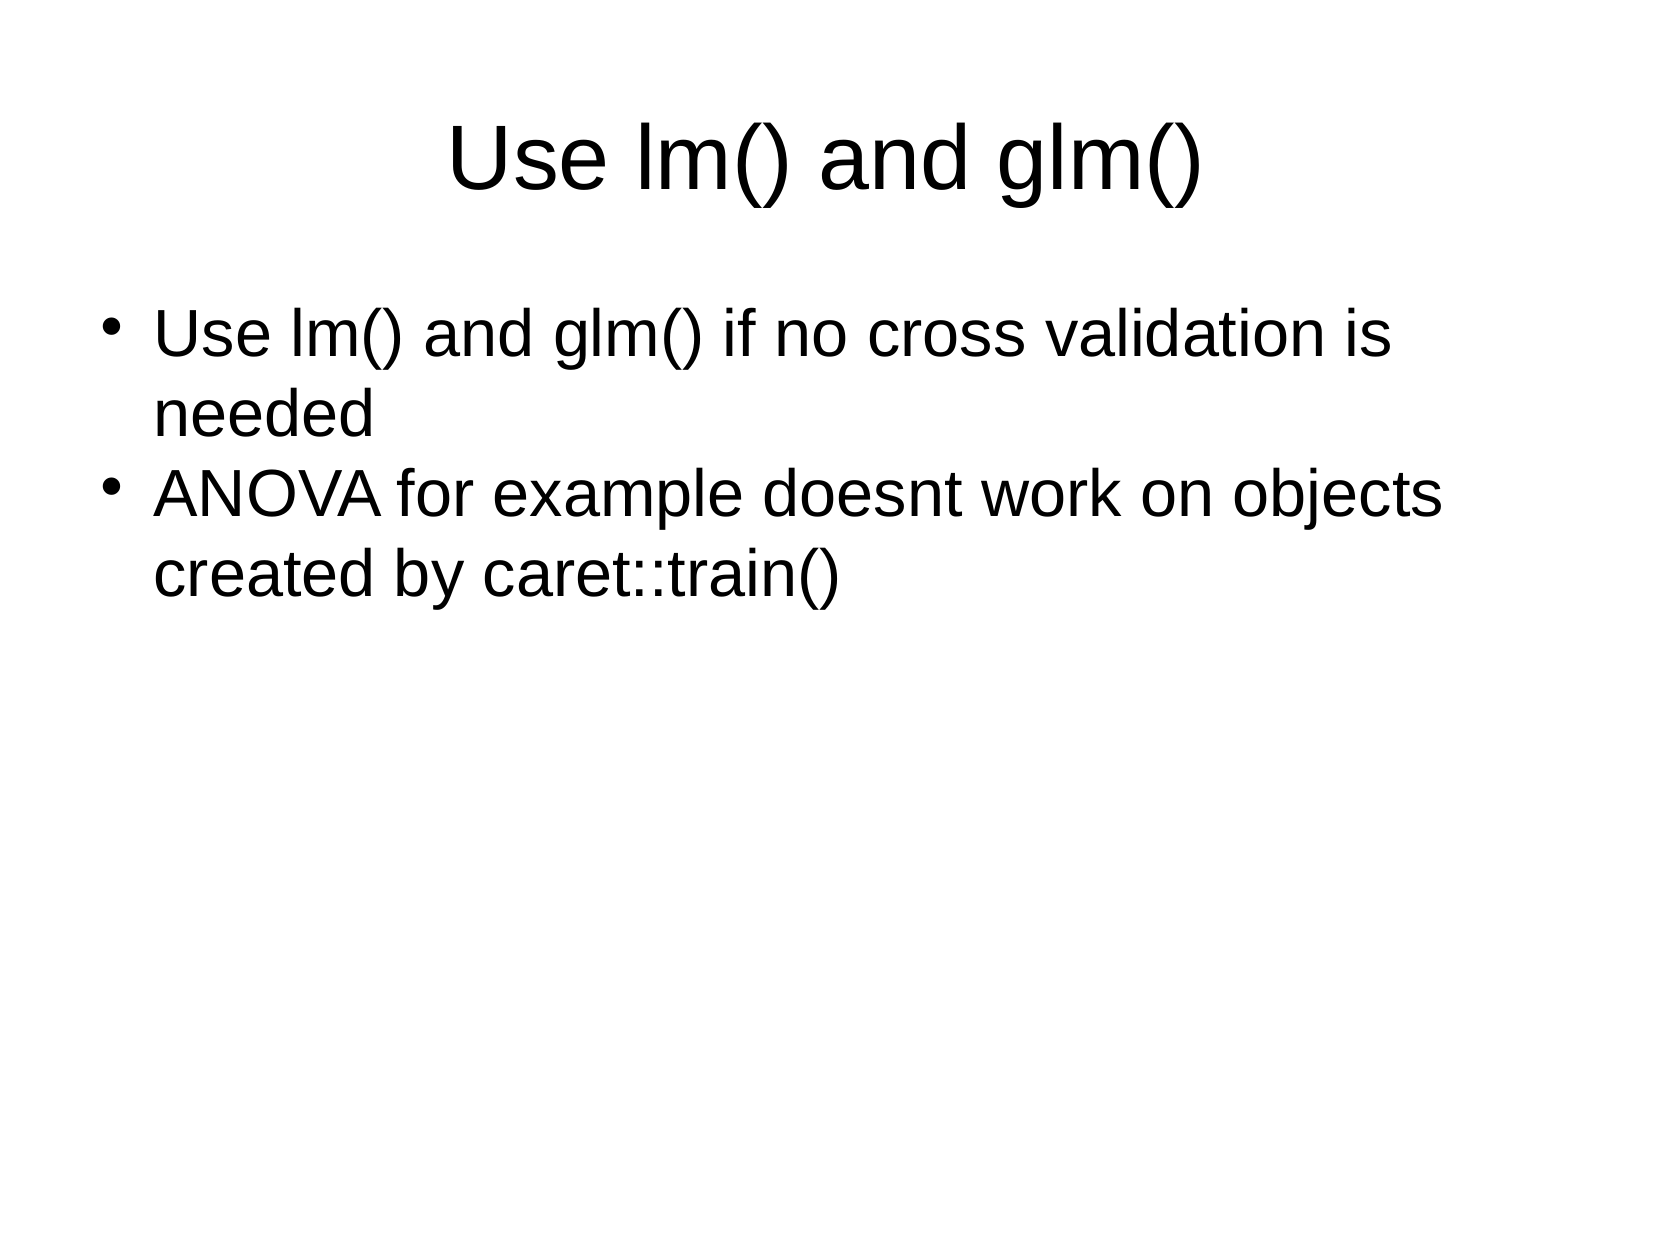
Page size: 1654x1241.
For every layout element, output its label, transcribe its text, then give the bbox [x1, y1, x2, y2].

text_box Use lm() and glm() if no cross validation is needed ANOVA for example doesnt work on objects created by caret::train() [82, 290, 1571, 1010]
text_box Use lm() and glm() [82, 49, 1571, 257]
